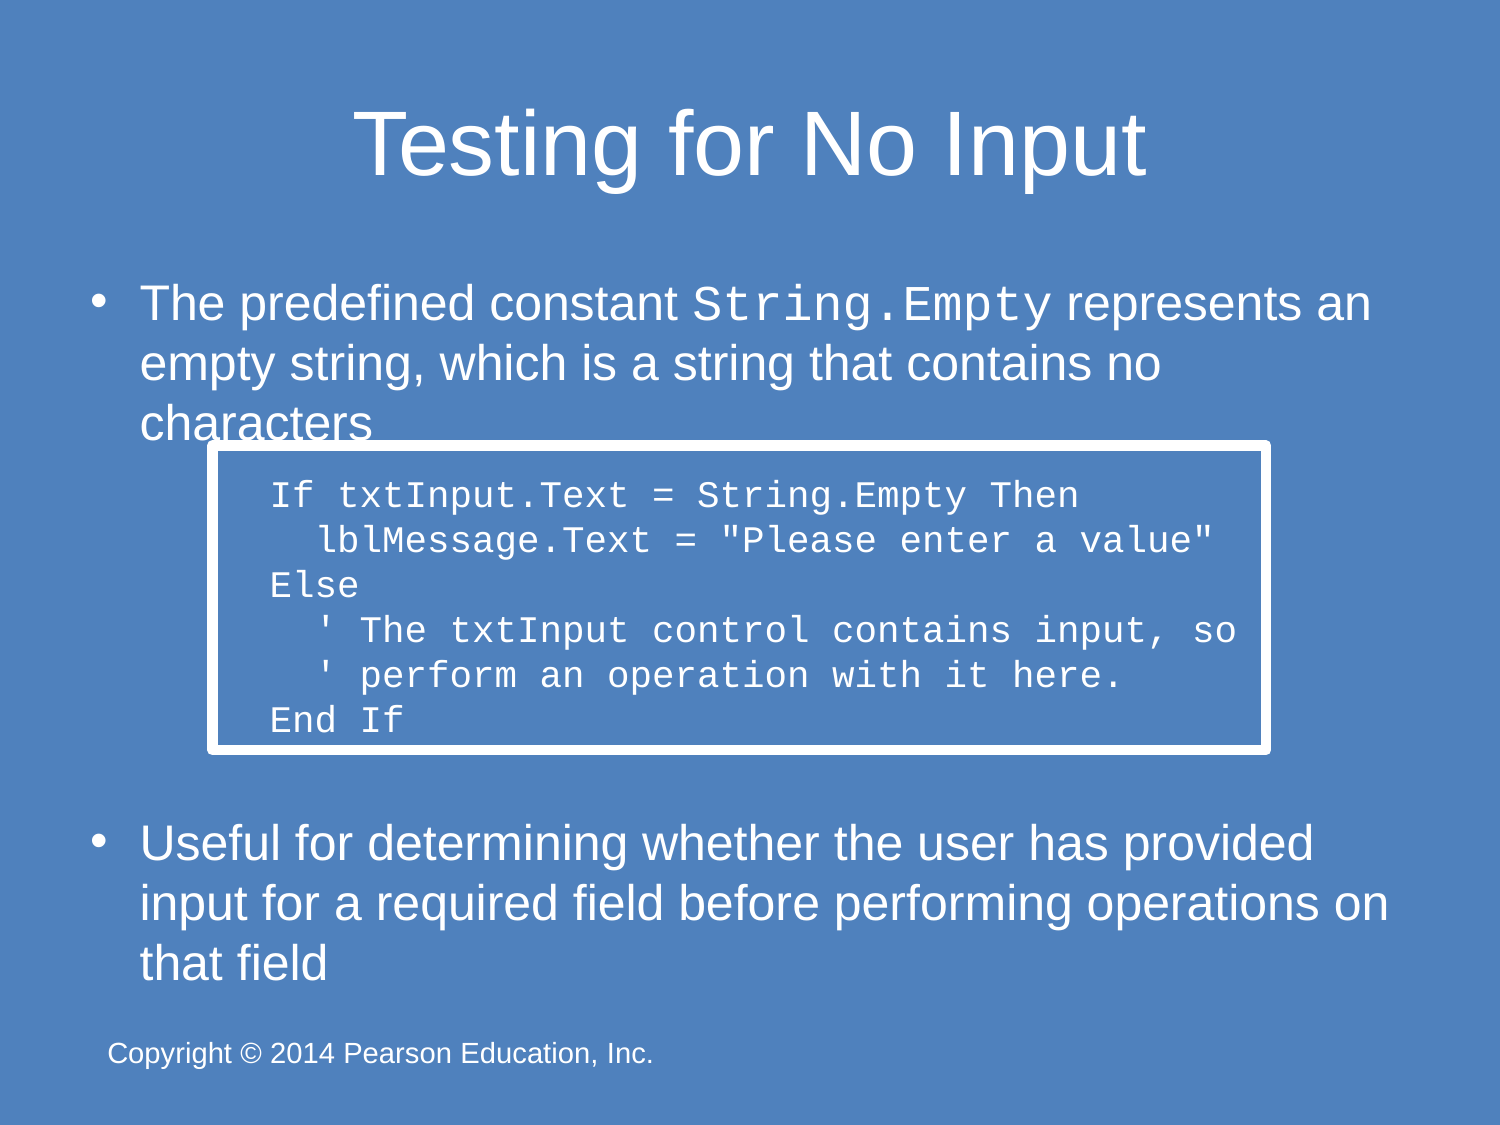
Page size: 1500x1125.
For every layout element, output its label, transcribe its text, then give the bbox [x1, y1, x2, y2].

title Testing for No Input [75, 45, 1425, 233]
text_box [210, 443, 1268, 752]
list The predefined constant String.Empty represents an empty string, which is a string that contains no characters Useful for determining whether the user has provided input for a required field before performing operations on that field [75, 262, 1425, 1005]
